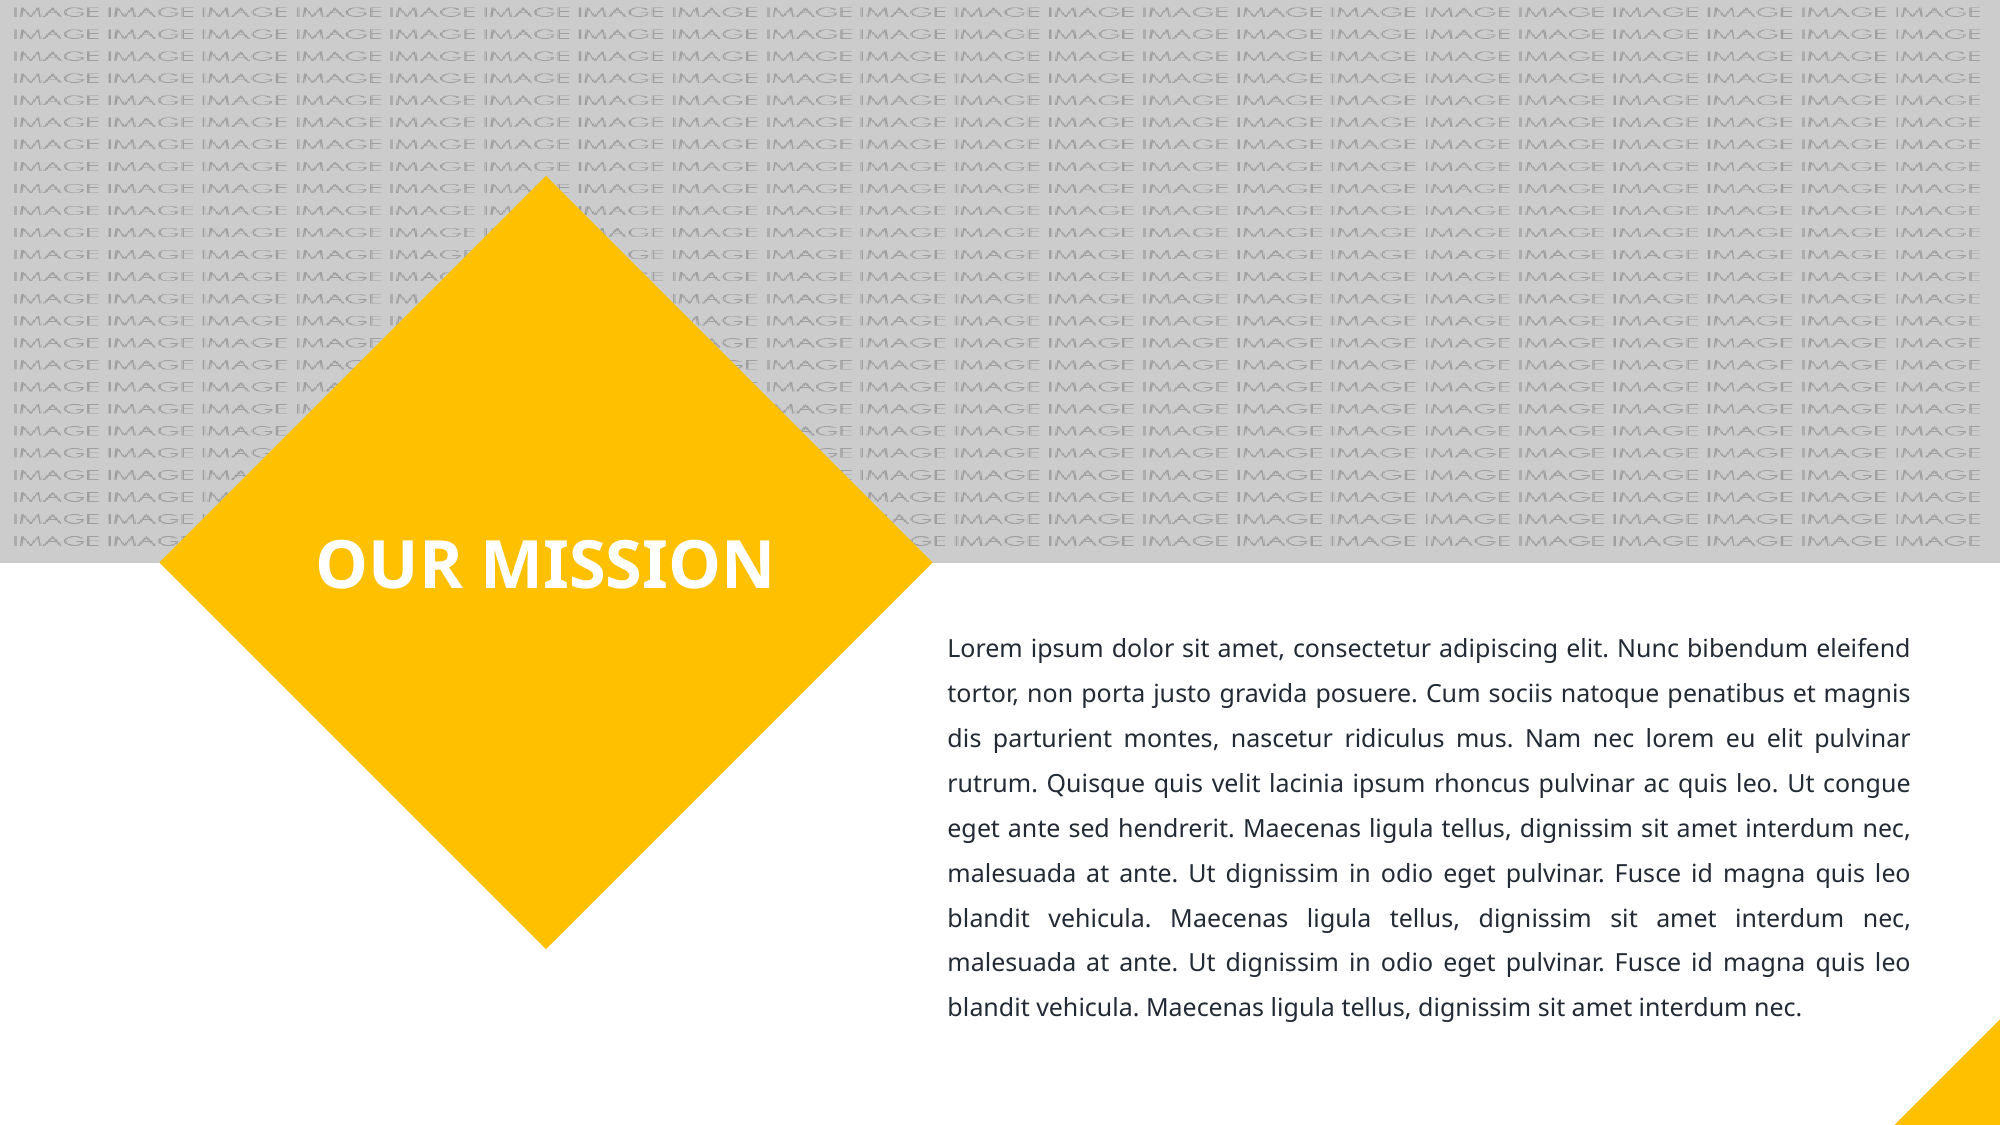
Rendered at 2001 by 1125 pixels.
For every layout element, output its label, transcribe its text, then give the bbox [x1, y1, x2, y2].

text_box [0, 0, 2000, 563]
text_box Lorem ipsum dolor sit amet, consectetur adipiscing elit. Nunc bibendum eleifend tortor, non porta justo gravida posuere. Cum sociis natoque penatibus et magnis dis parturient montes, nascetur ridiculus mus. Nam nec lorem eu elit pulvinar rutrum. Quisque quis velit lacinia ipsum rhoncus pulvinar ac quis leo. Ut congue eget ante sed hendrerit. Maecenas ligula tellus, dignissim sit amet interdum nec, malesuada at ante. Ut dignissim in odio eget pulvinar. Fusce id magna quis leo blandit vehicula. Maecenas ligula tellus, dignissim sit amet interdum nec, malesuada at ante. Ut dignissim in odio eget pulvinar. Fusce id magna quis leo blandit vehicula. Maecenas ligula tellus, dignissim sit amet interdum nec. [932, 610, 1928, 1030]
text_box [206, 174, 886, 514]
text_box [205, 610, 887, 951]
text_box OUR MISSION [159, 514, 933, 610]
